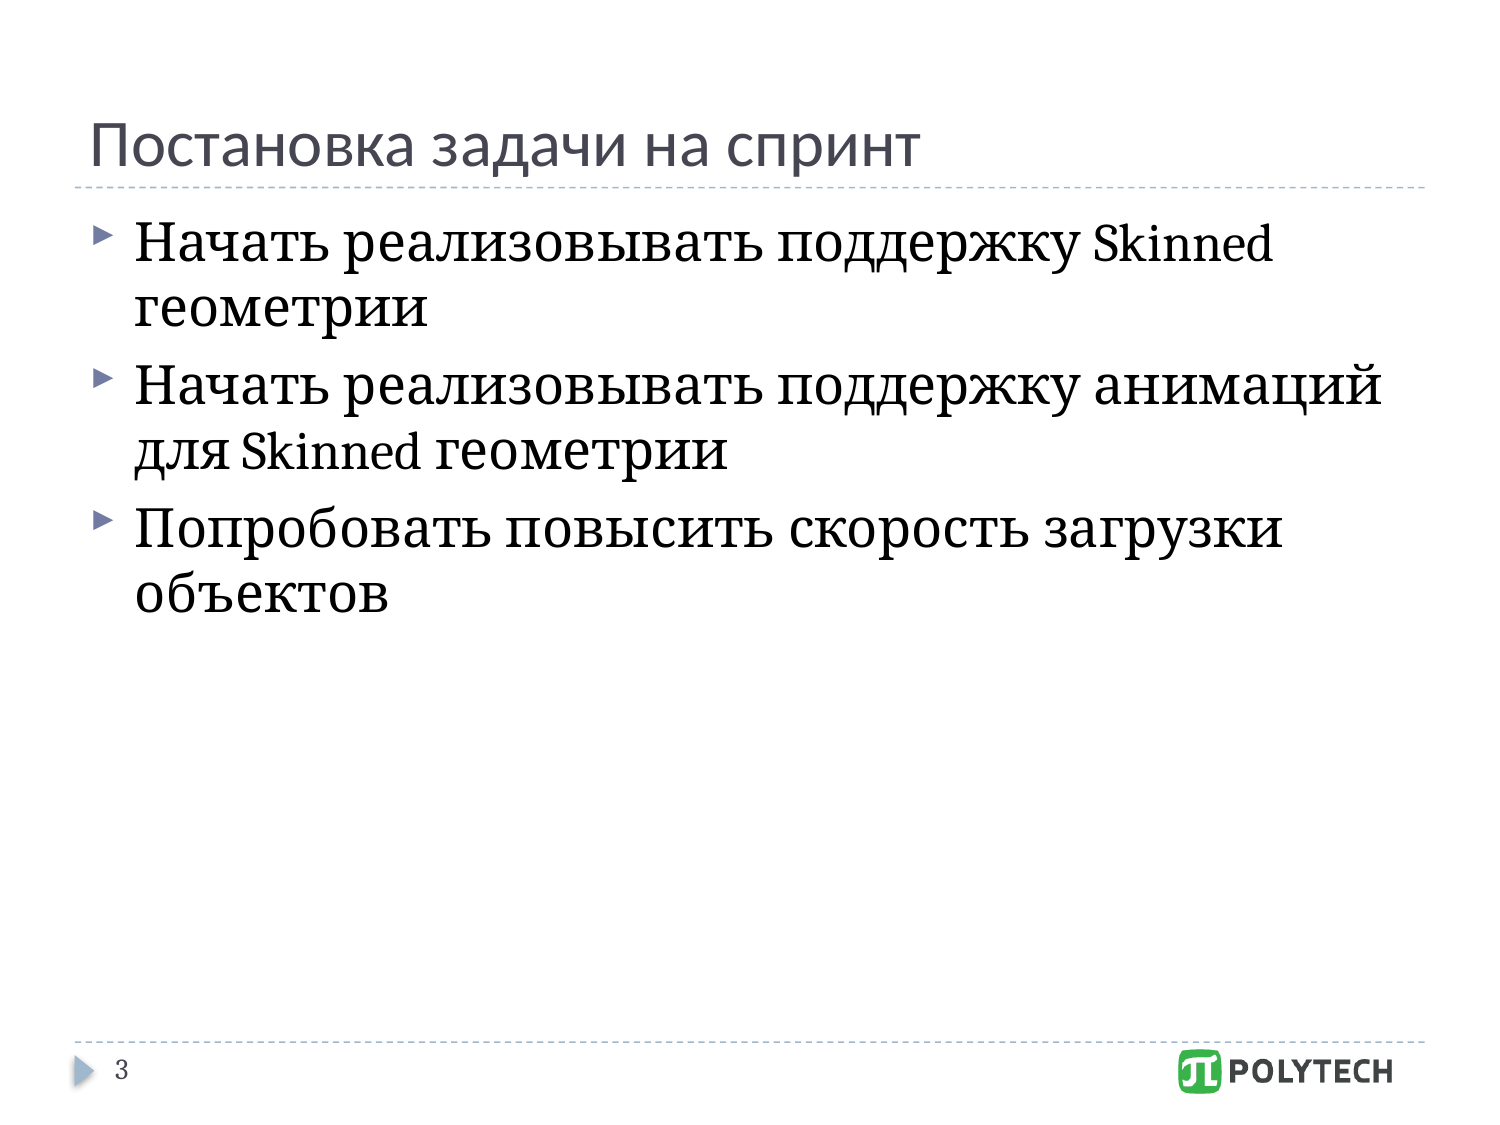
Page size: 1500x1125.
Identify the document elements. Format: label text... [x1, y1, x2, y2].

title Постановка задачи на спринт [75, 24, 1425, 188]
picture [1166, 1039, 1403, 1103]
slide_number 3 [100, 1042, 426, 1103]
list Начать реализовывать поддержку Skinned геометрии Начать реализовывать поддержку анимаций для Skinned геометрии Попробовать повысить скорость загрузки объектов [75, 200, 1425, 1010]
